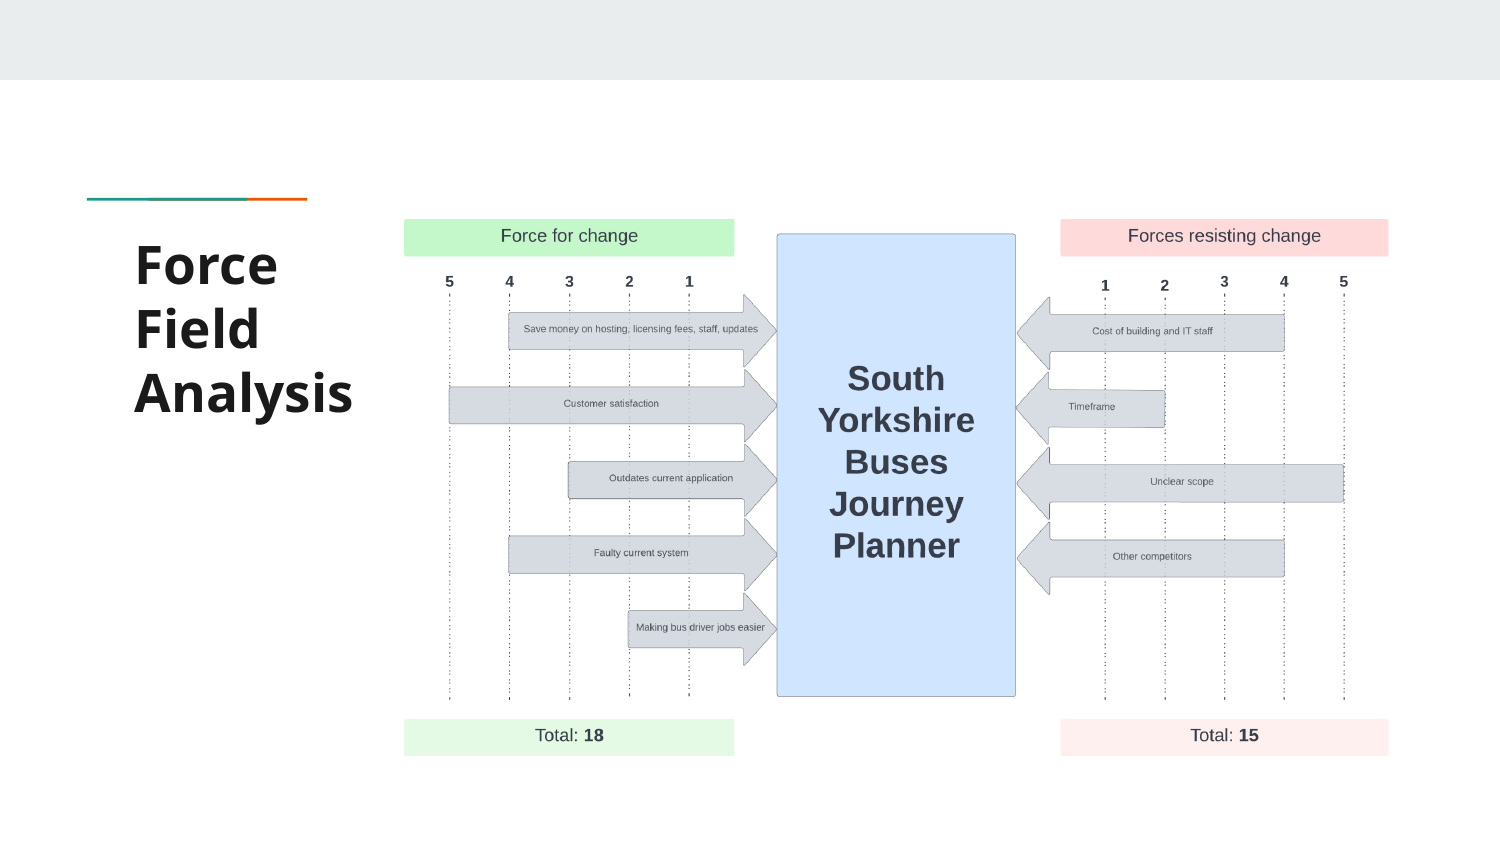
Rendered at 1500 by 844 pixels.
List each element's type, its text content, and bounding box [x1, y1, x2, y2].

title Force Field Analysis [119, 216, 352, 438]
picture [357, 174, 1448, 807]
